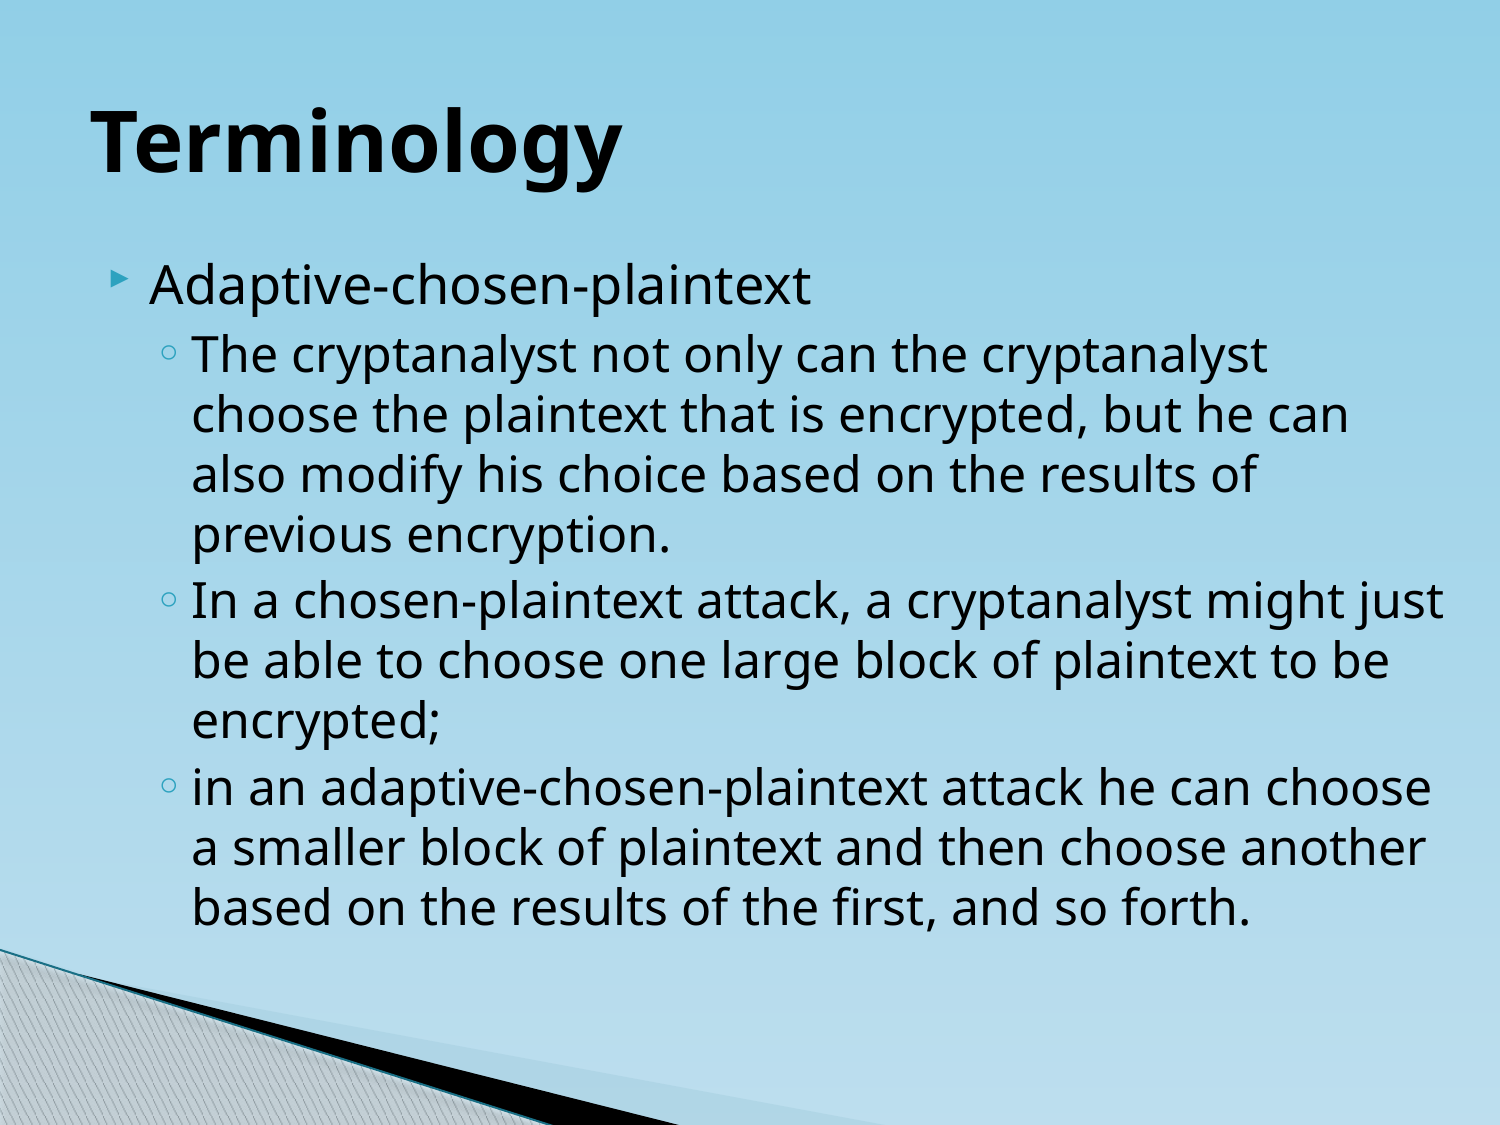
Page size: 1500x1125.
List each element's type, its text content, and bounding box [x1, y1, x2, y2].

title Terminology [75, 45, 1425, 233]
list Adaptive-chosen-plaintext The cryptanalyst not only can the cryptanalyst choose the plaintext that is encrypted, but he can also modify his choice based on the results of previous encryption. In a chosen-plaintext attack, a cryptanalyst might just be able to choose one large block of plaintext to be encrypted; in an adaptive-chosen-plaintext attack he can choose a smaller block of plaintext and then choose another based on the results of the first, and so forth. [75, 243, 1463, 1088]
